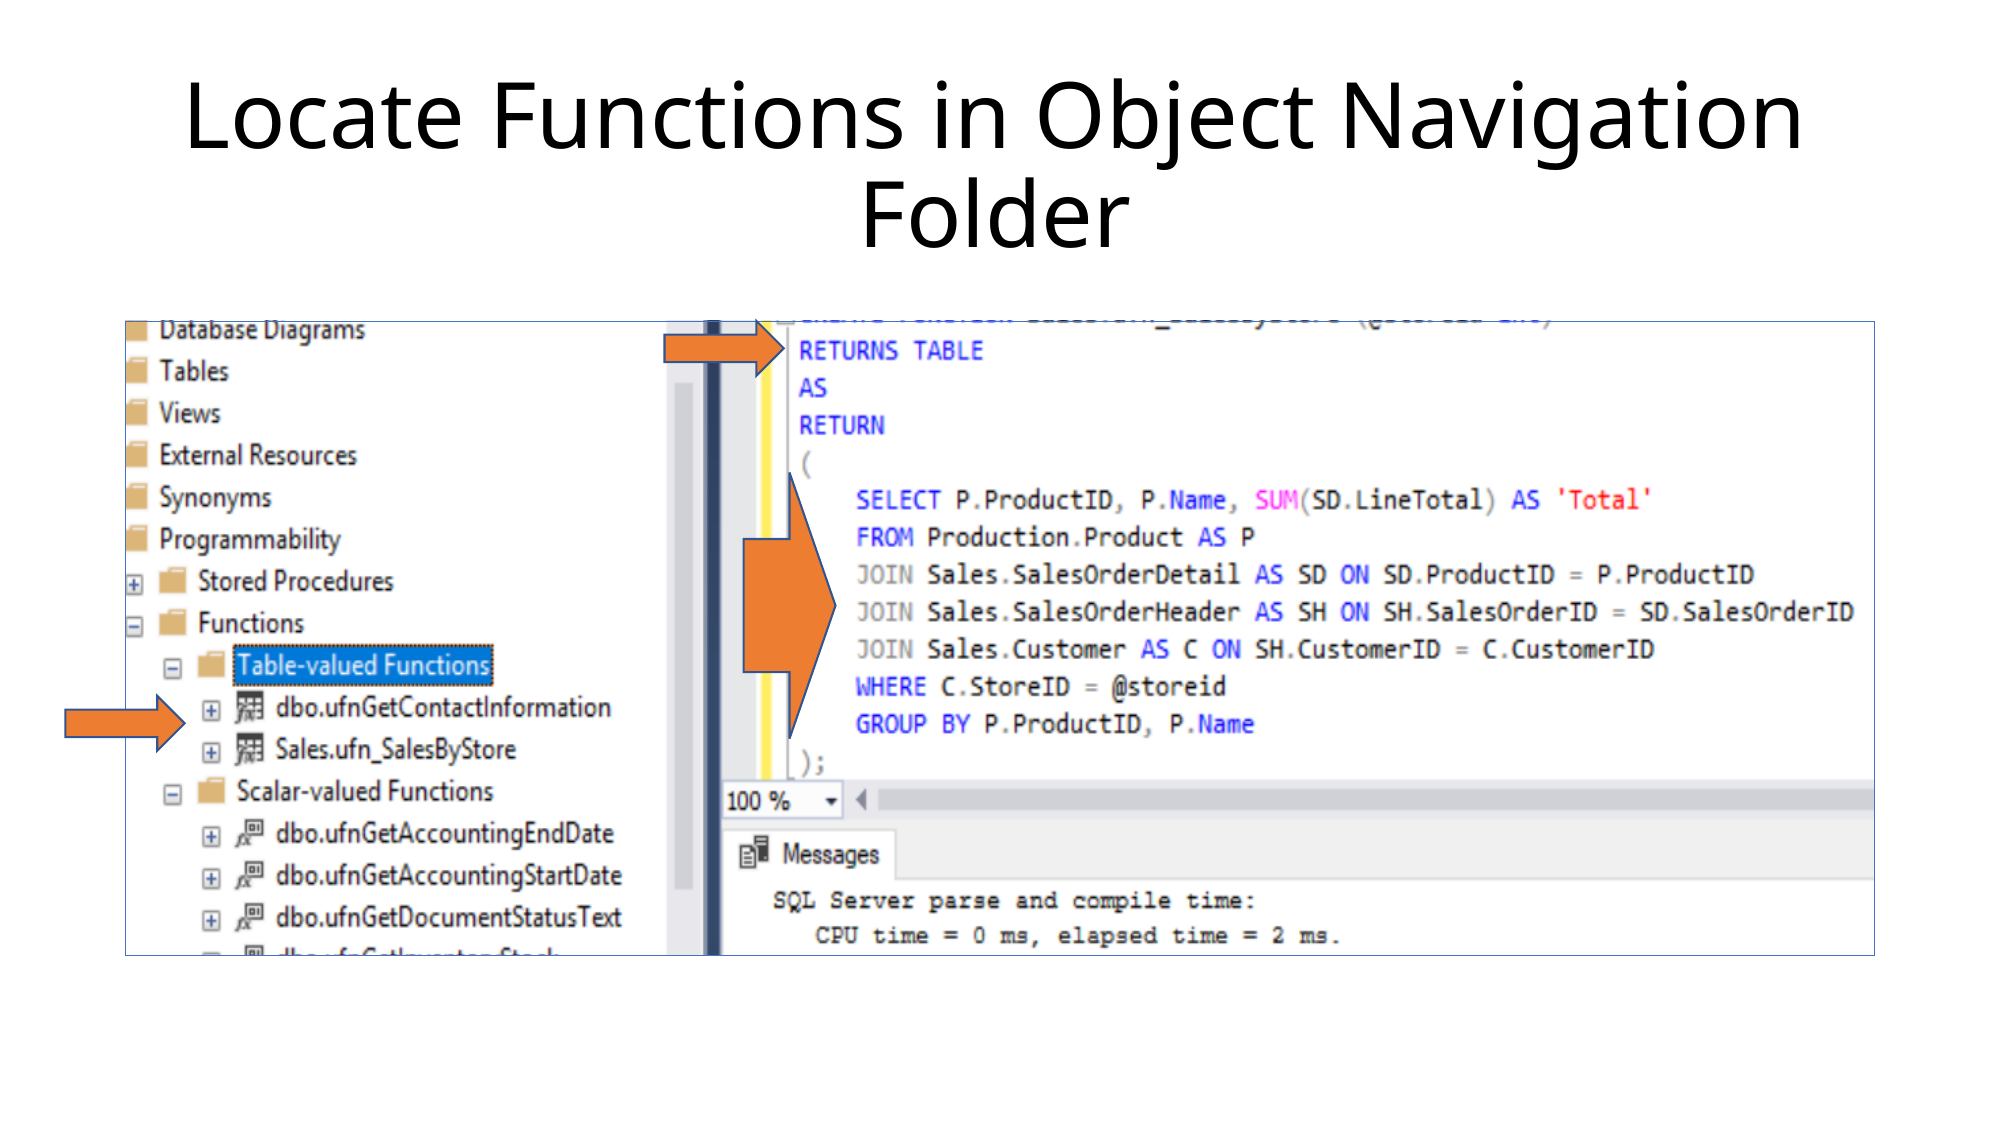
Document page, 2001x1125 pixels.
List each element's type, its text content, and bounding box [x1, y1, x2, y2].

title Locate Functions in Object Navigation Folder [137, 59, 1854, 278]
picture [124, 320, 1875, 956]
text_box [64, 708, 124, 739]
